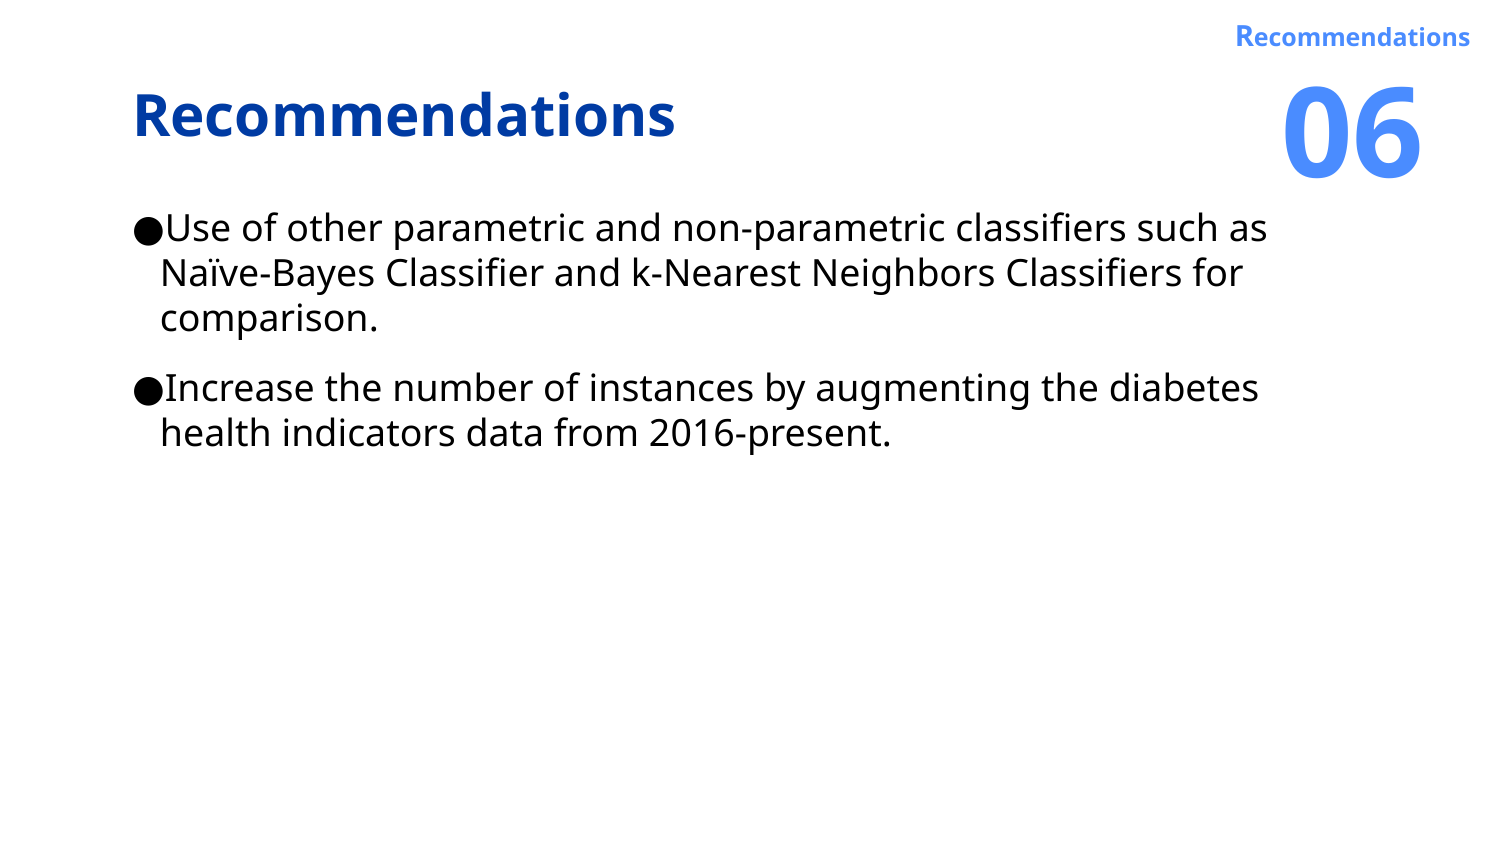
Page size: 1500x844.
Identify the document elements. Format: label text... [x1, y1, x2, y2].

list Use of other parametric and non-parametric classifiers such as Naïve-Bayes Classifier and k-Nearest Neighbors Classifiers for comparison. Increase the number of instances by augmenting the diabetes health indicators data from 2016-present. [116, 189, 1383, 750]
title Recommendations [116, 63, 1205, 157]
text_box Recommendations 06 [1205, 32, 1500, 188]
